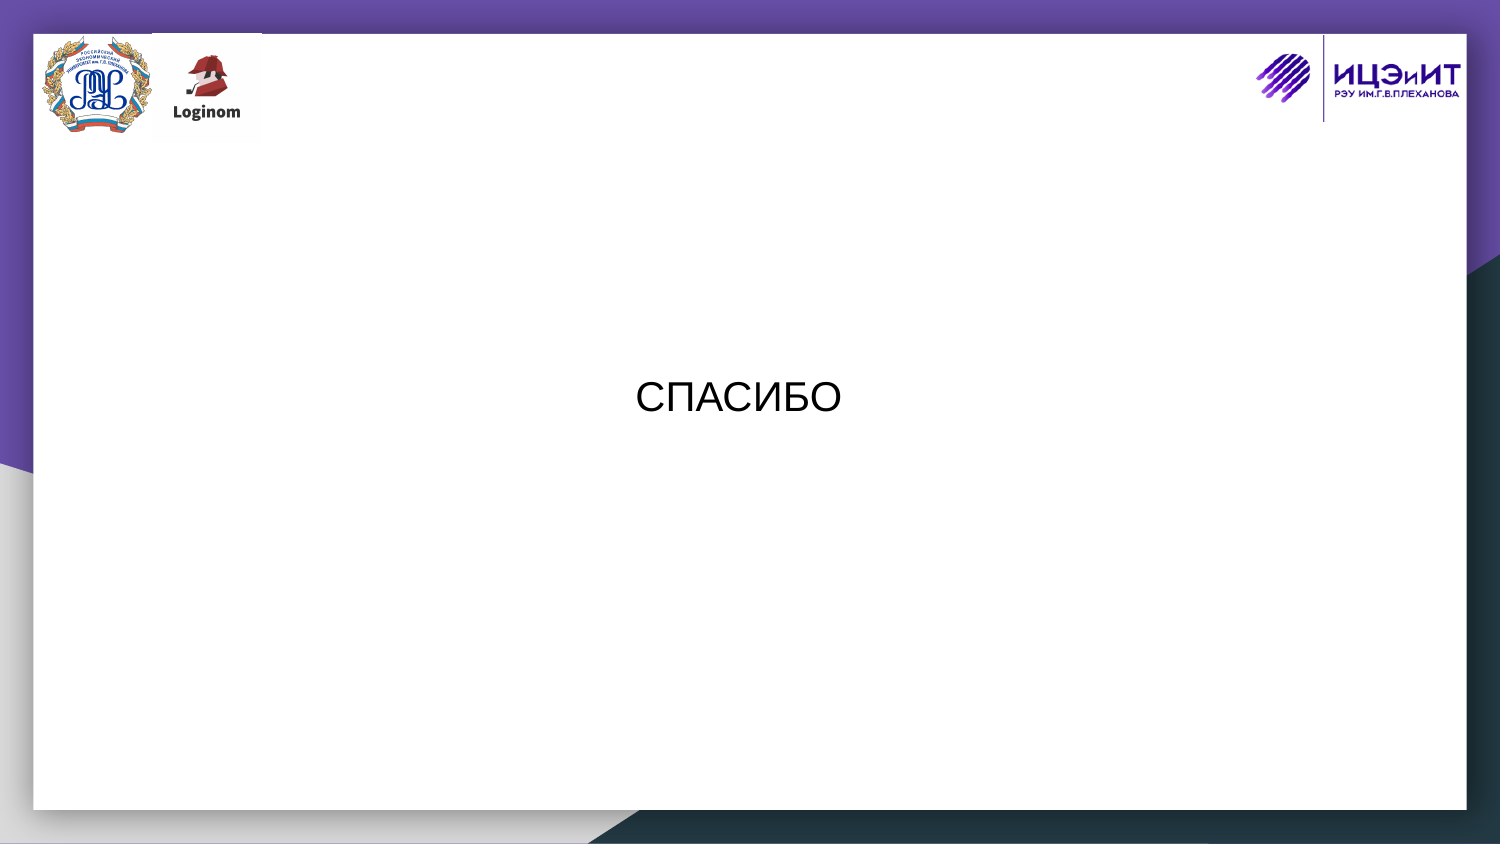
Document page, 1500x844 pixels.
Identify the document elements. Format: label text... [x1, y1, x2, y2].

picture [1255, 35, 1462, 122]
title СПАСИБО [152, 354, 1326, 440]
picture [42, 33, 262, 144]
